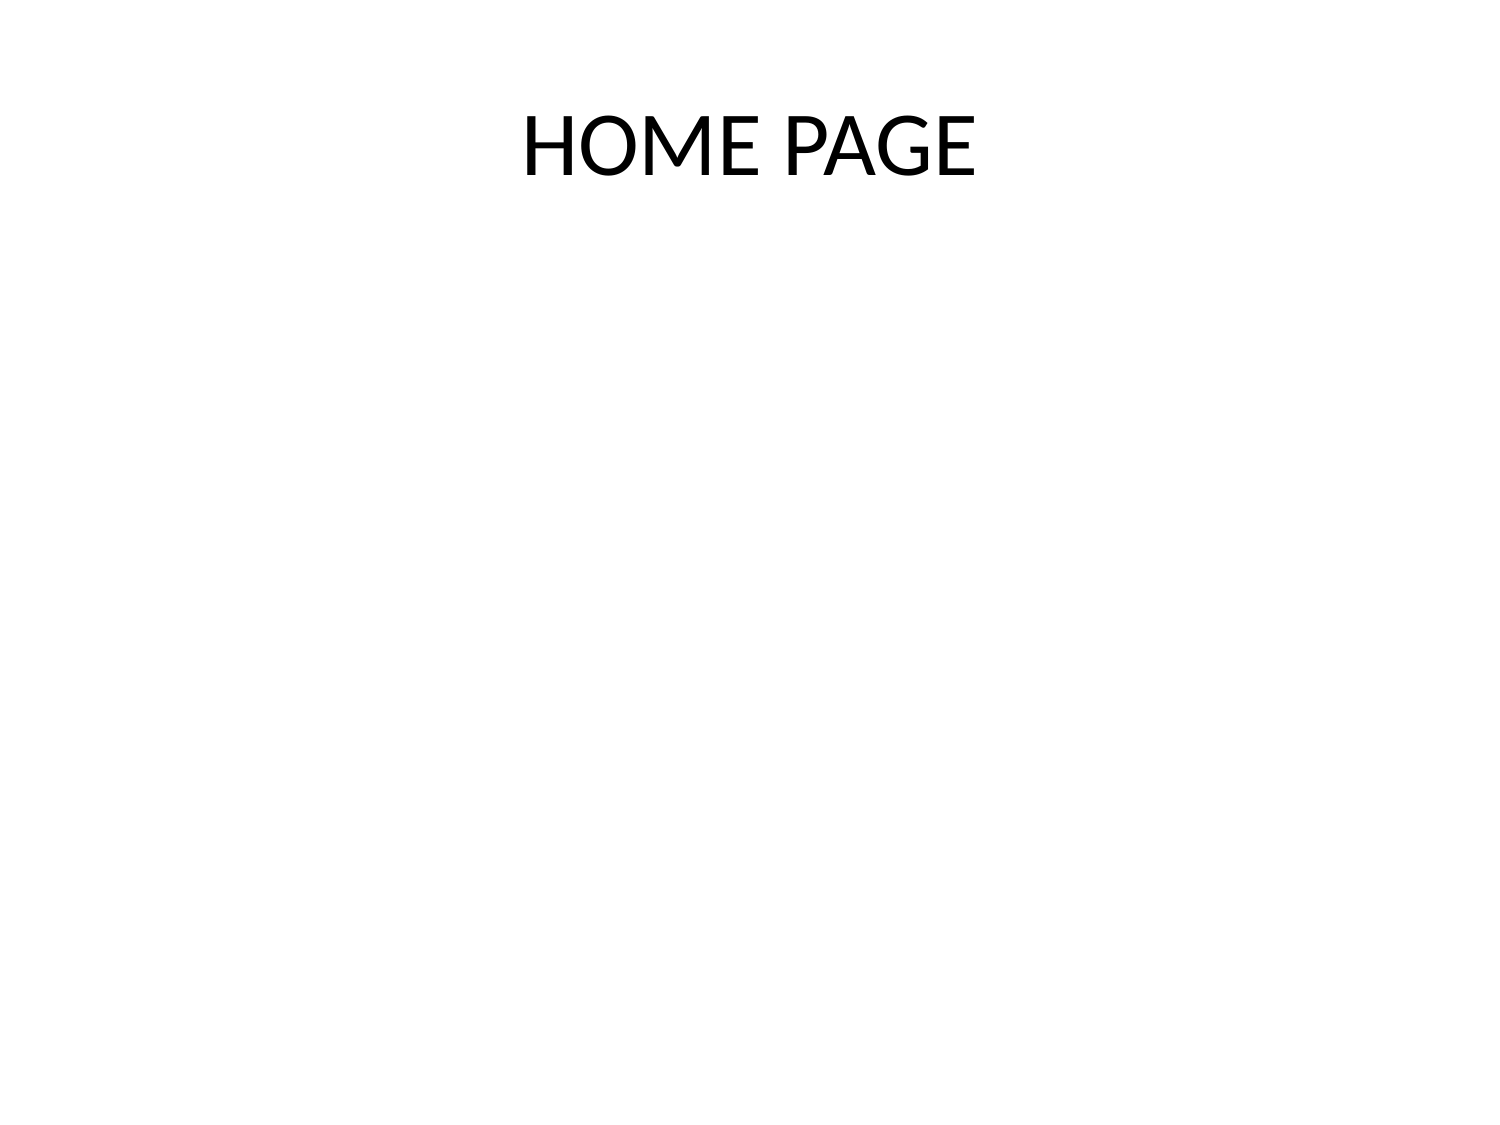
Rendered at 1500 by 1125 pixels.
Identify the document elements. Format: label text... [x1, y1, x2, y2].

title HOME PAGE [75, 45, 1425, 233]
